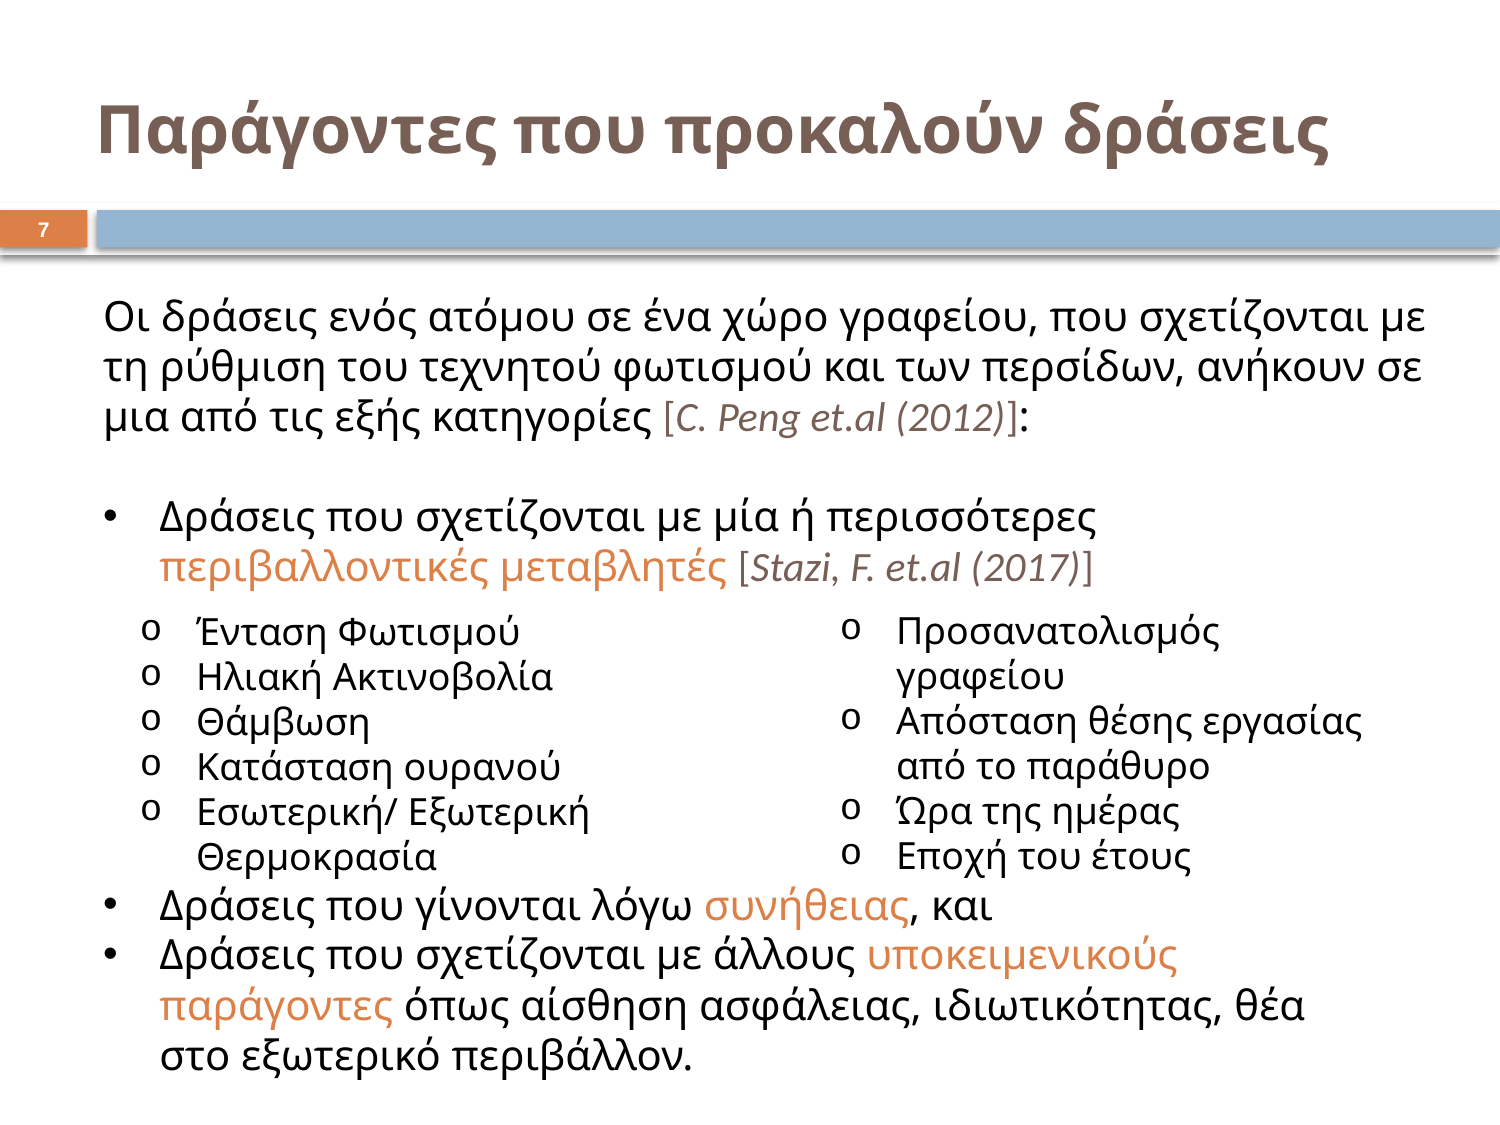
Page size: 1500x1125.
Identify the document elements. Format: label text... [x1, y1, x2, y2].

text_box Παράγοντες που προκαλούν δράσεις [0, 65, 1425, 188]
text_box Δράσεις που γίνονται λόγω συνήθειας, και Δράσεις που σχετίζονται με άλλους υποκειμενικούς παράγοντες όπως αίσθηση ασφάλειας, ιδιωτικότητας, θέα στο εξωτερικό περιβάλλον. [88, 870, 1375, 1086]
text_box Οι δράσεις ενός ατόμου σε ένα χώρο γραφείου, που σχετίζονται με τη ρύθμιση του τεχνητού φωτισμού και των περσίδων, ανήκουν σε μια από τις εξής κατηγορίες [C. Peng et.al (2012)]: Δράσεις που σχετίζονται με μία ή περισσότερες περιβαλλοντικές μεταβλητές [Stazi, F. et.al (2017)] [88, 282, 1450, 598]
slide_number 7 [0, 208, 88, 249]
text_box Προσανατολισμός γραφείου Απόσταση θέσης εργασίας από το παράθυρο Ώρα της ημέρας Εποχή του έτους [824, 599, 1394, 885]
text_box Ένταση Φωτισμού Ηλιακή Ακτινοβολία Θάμβωση Κατάσταση ουρανού Εσωτερική/ Εξωτερική Θερμοκρασία [125, 600, 807, 870]
